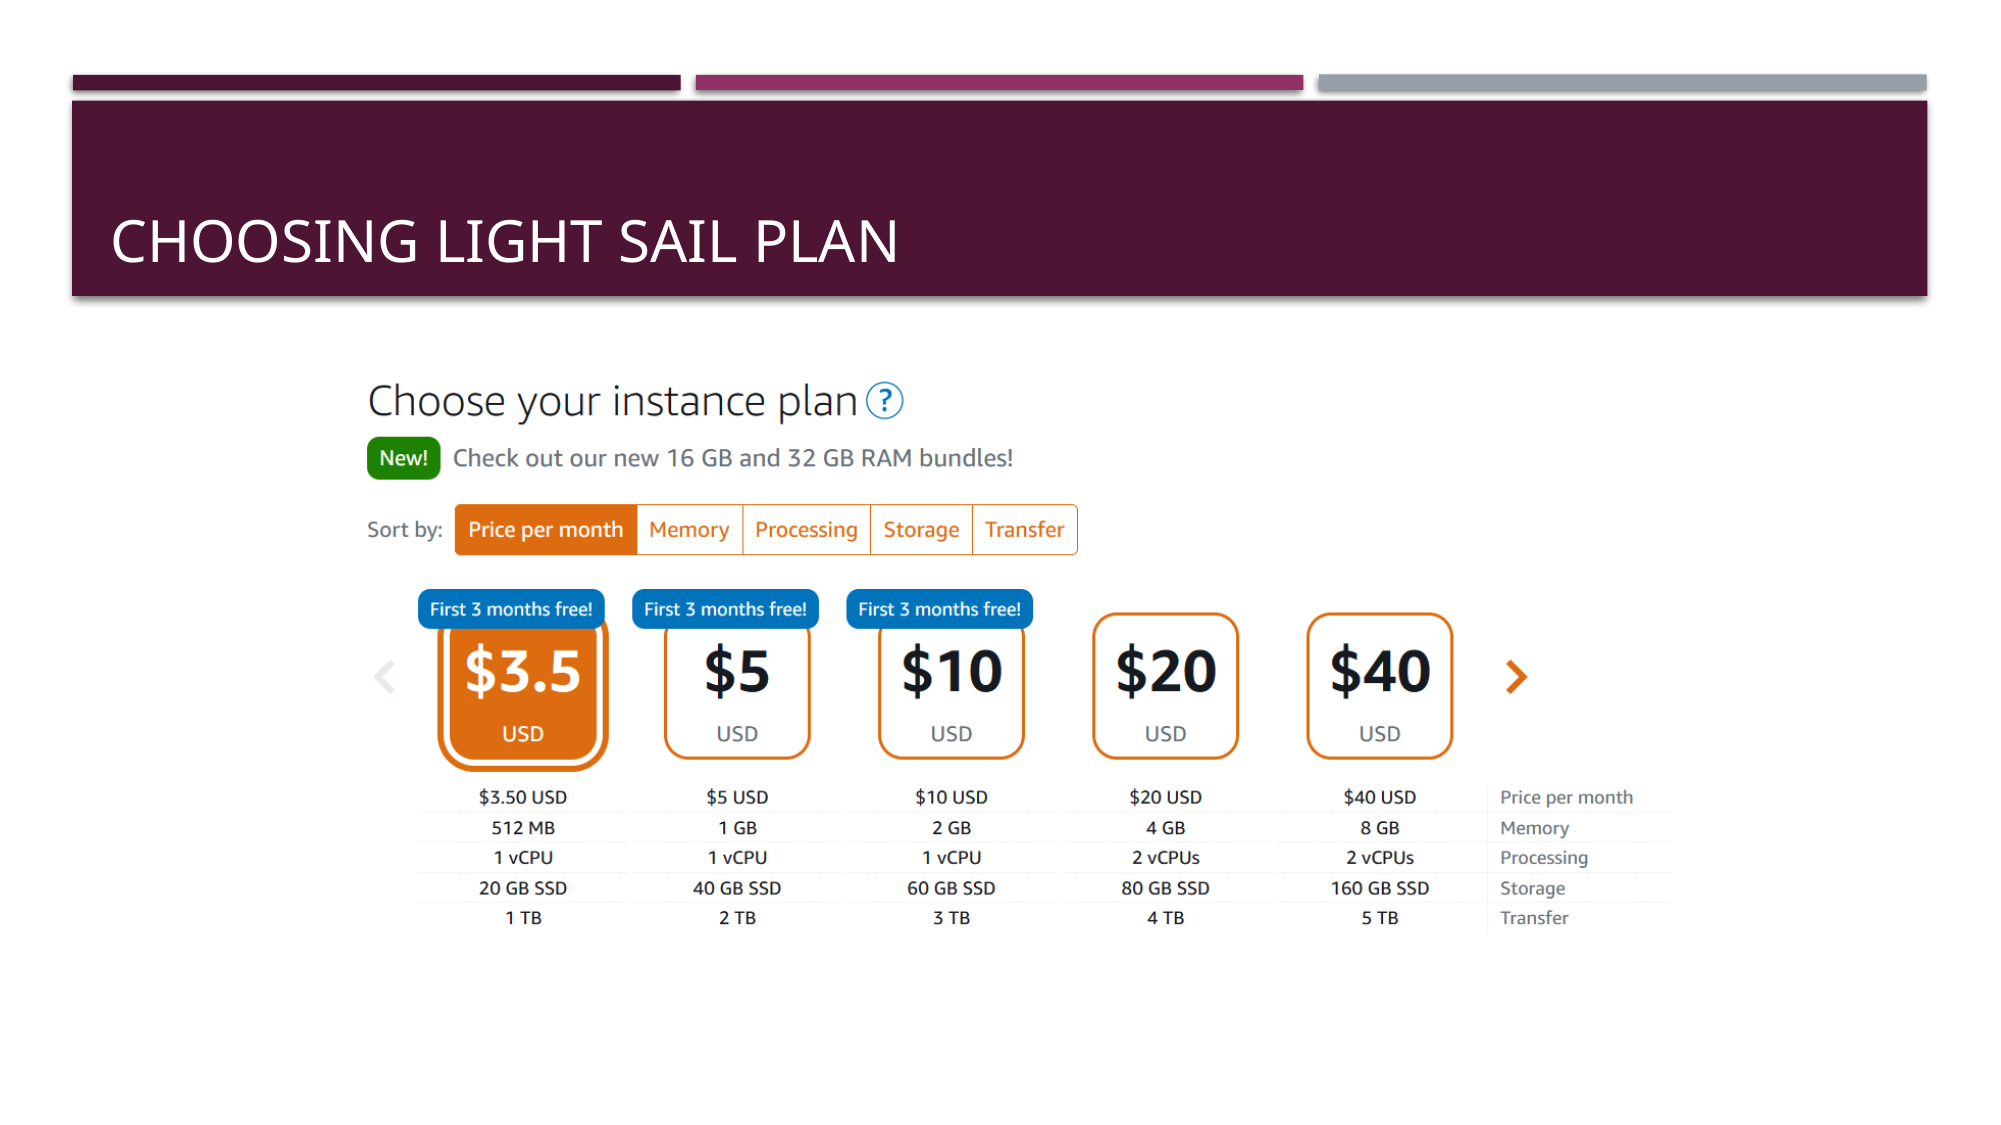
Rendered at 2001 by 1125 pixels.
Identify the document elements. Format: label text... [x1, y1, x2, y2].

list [310, 357, 1689, 962]
title Choosing light sail plan [95, 115, 1905, 282]
